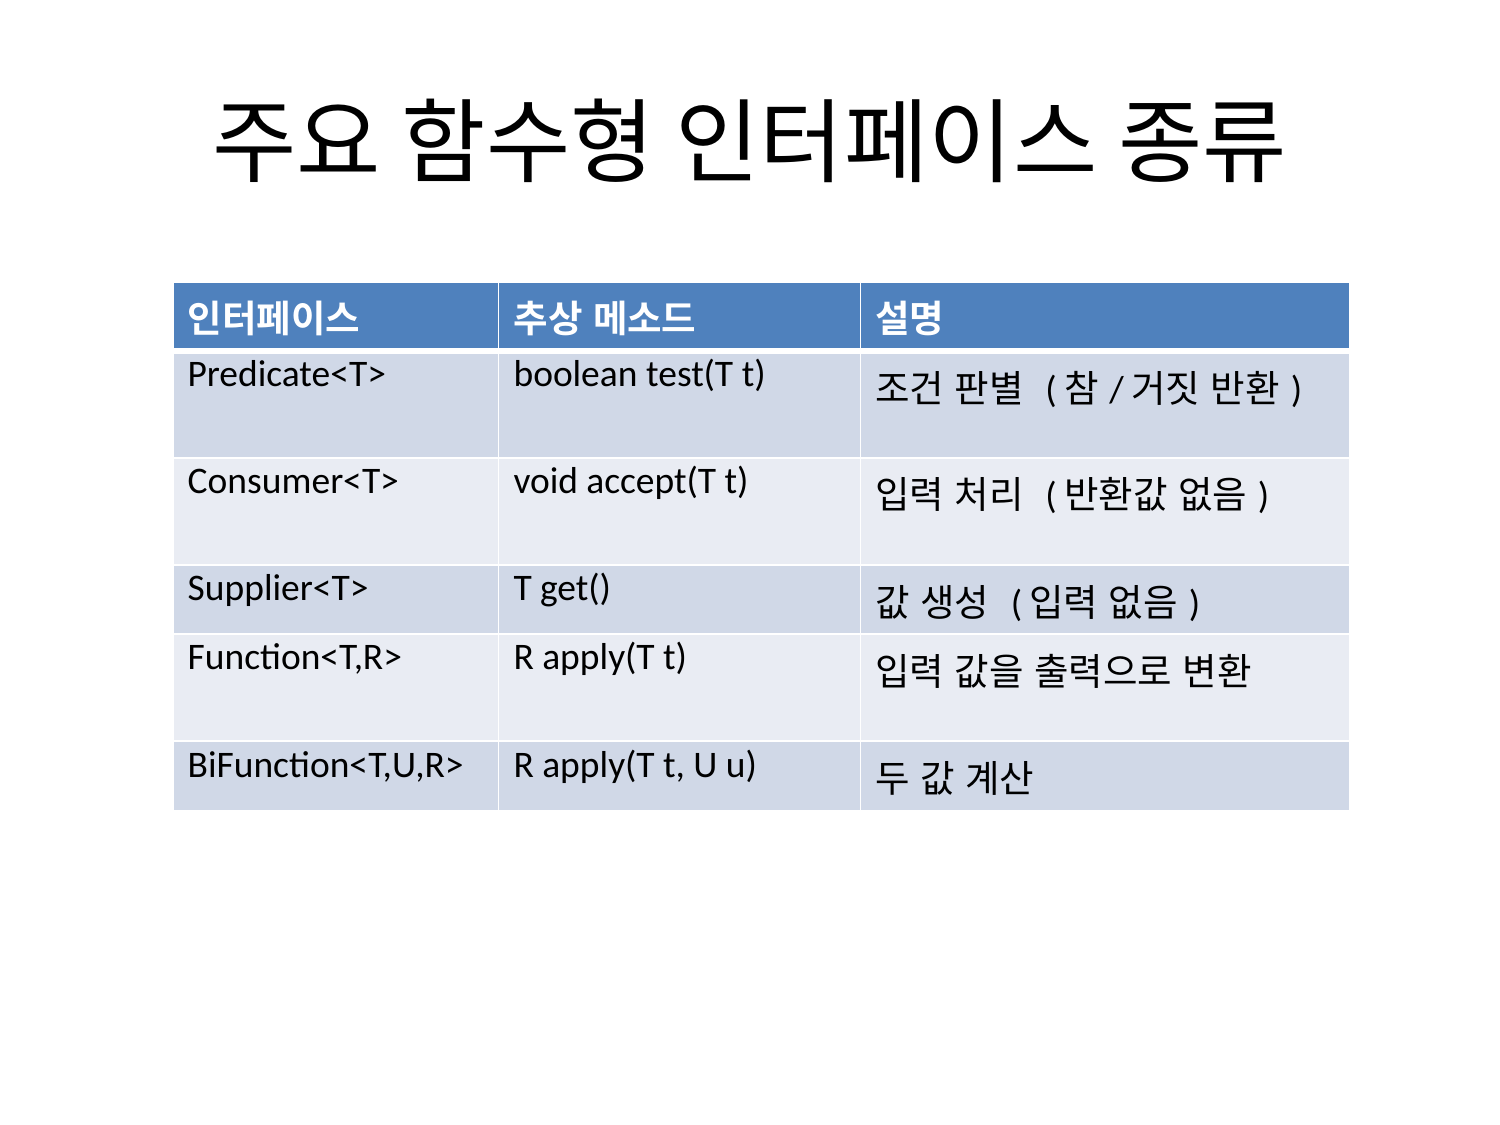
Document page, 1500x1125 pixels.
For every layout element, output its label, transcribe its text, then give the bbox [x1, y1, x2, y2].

table_cell T get() [499, 566, 860, 633]
table_cell 값 생성 (입력 없음) [861, 566, 1349, 633]
table_header 설명 [861, 283, 1349, 348]
table_cell R apply(T t, U u) [499, 742, 860, 810]
table_cell Consumer<T> [174, 459, 498, 564]
table_cell boolean test(T t) [499, 354, 860, 457]
table_cell 두 값 계산 [861, 742, 1349, 810]
table_cell Predicate<T> [174, 354, 498, 457]
table_cell 입력 처리 (반환값 없음) [861, 459, 1349, 564]
table_cell 조건 판별 (참/거짓 반환) [861, 354, 1349, 457]
table_cell 입력 값을 출력으로 변환 [861, 635, 1349, 740]
table_cell Function<T,R> [174, 635, 498, 740]
table_header 추상 메소드 [499, 283, 860, 348]
table_cell R apply(T t) [499, 635, 860, 740]
title 주요 함수형 인터페이스 종류 [75, 45, 1425, 233]
table_header 인터페이스 [174, 283, 498, 348]
table_cell BiFunction<T,U,R> [174, 742, 498, 810]
table_cell void accept(T t) [499, 459, 860, 564]
table_cell Supplier<T> [174, 566, 498, 633]
